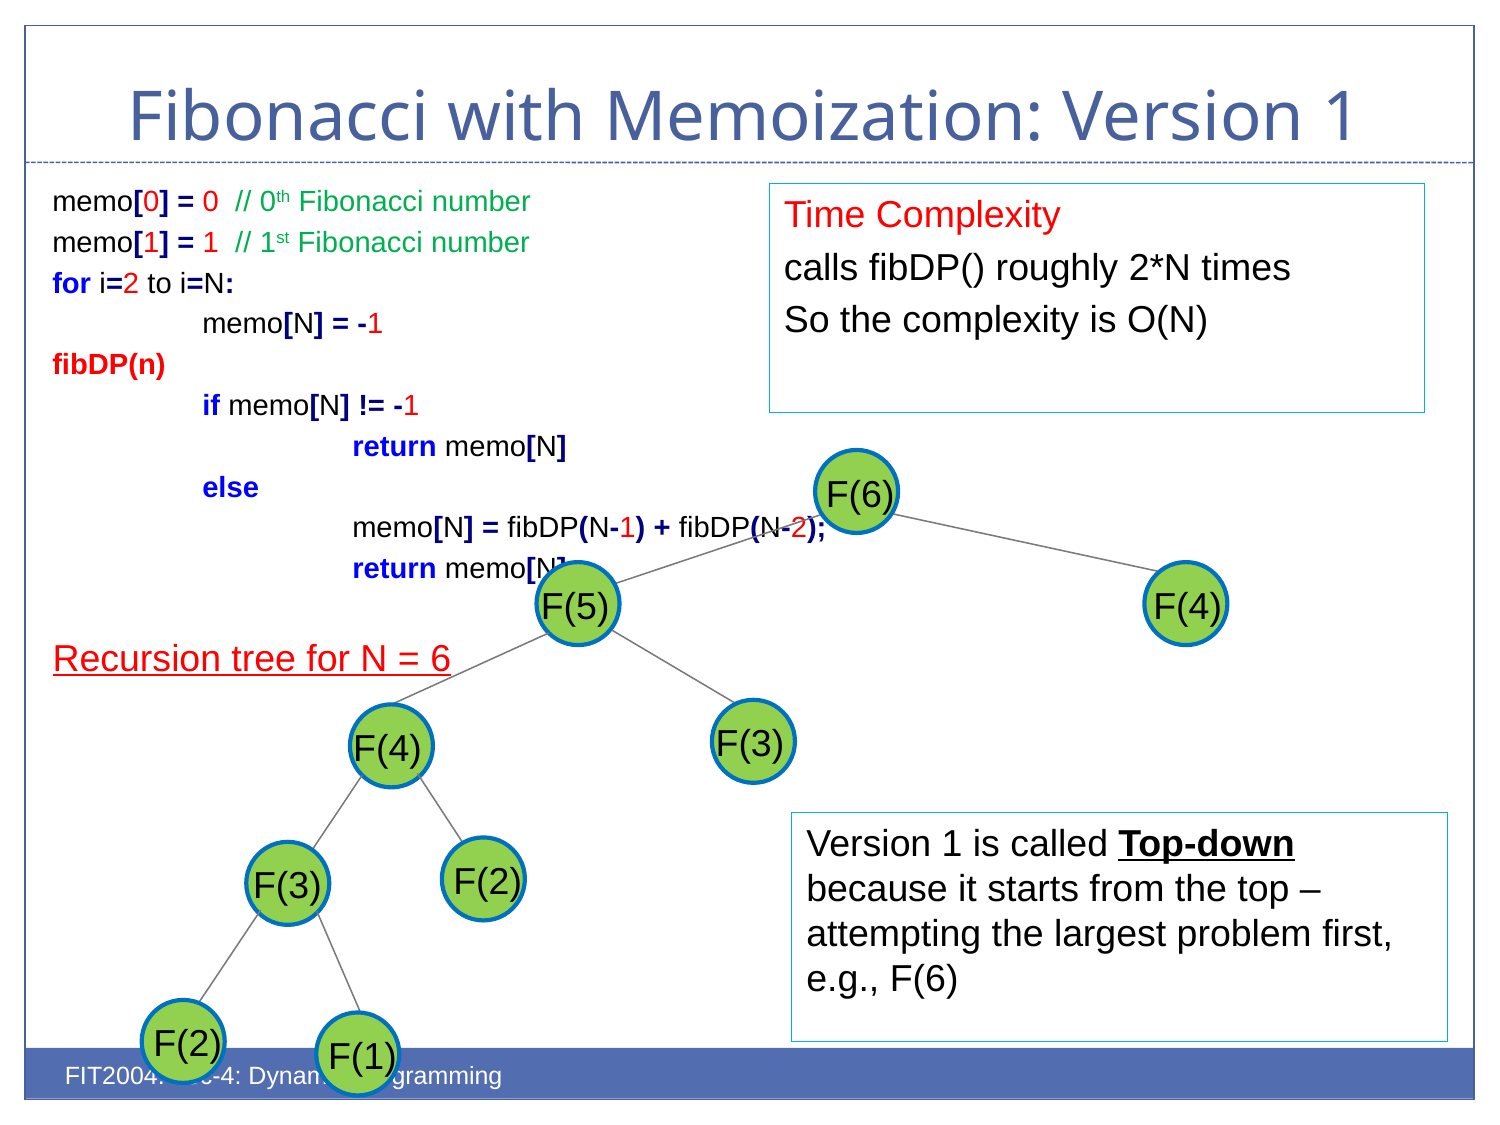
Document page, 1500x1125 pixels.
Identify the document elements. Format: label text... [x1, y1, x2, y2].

list memo[0] = 0 // 0th Fibonacci number memo[1] = 1 // 1st Fibonacci number for i=2 to i=N: memo[N] = -1 fibDP(n) if memo[N] != -1 return memo[N] else memo[N] = fibDP(N-1) + fibDP(N-2); return memo[N] [37, 174, 863, 475]
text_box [612, 630, 751, 713]
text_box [1137, 561, 1238, 646]
footer FIT2004: Lec-4: Dynamic Programming [50, 1052, 800, 1113]
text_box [417, 773, 484, 875]
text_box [237, 841, 338, 926]
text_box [137, 999, 238, 1084]
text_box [316, 910, 363, 1010]
text_box Time Complexity calls fibDP() roughly 2*N times So the complexity is O(N) [769, 183, 1425, 413]
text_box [288, 774, 363, 885]
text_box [576, 512, 828, 597]
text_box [337, 704, 438, 788]
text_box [437, 837, 538, 921]
text_box Version 1 is called Top-down because it starts from the top – attempting the largest problem first, e.g., F(6) [791, 812, 1448, 1042]
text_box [391, 632, 549, 705]
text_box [886, 512, 1174, 575]
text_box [312, 1012, 413, 1096]
text_box Recursion tree for N = 6 [37, 626, 467, 687]
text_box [187, 909, 261, 1020]
title Fibonacci with Memoization: Version 1 [12, 37, 1477, 162]
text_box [514, 561, 626, 646]
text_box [799, 449, 911, 534]
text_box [699, 699, 801, 784]
